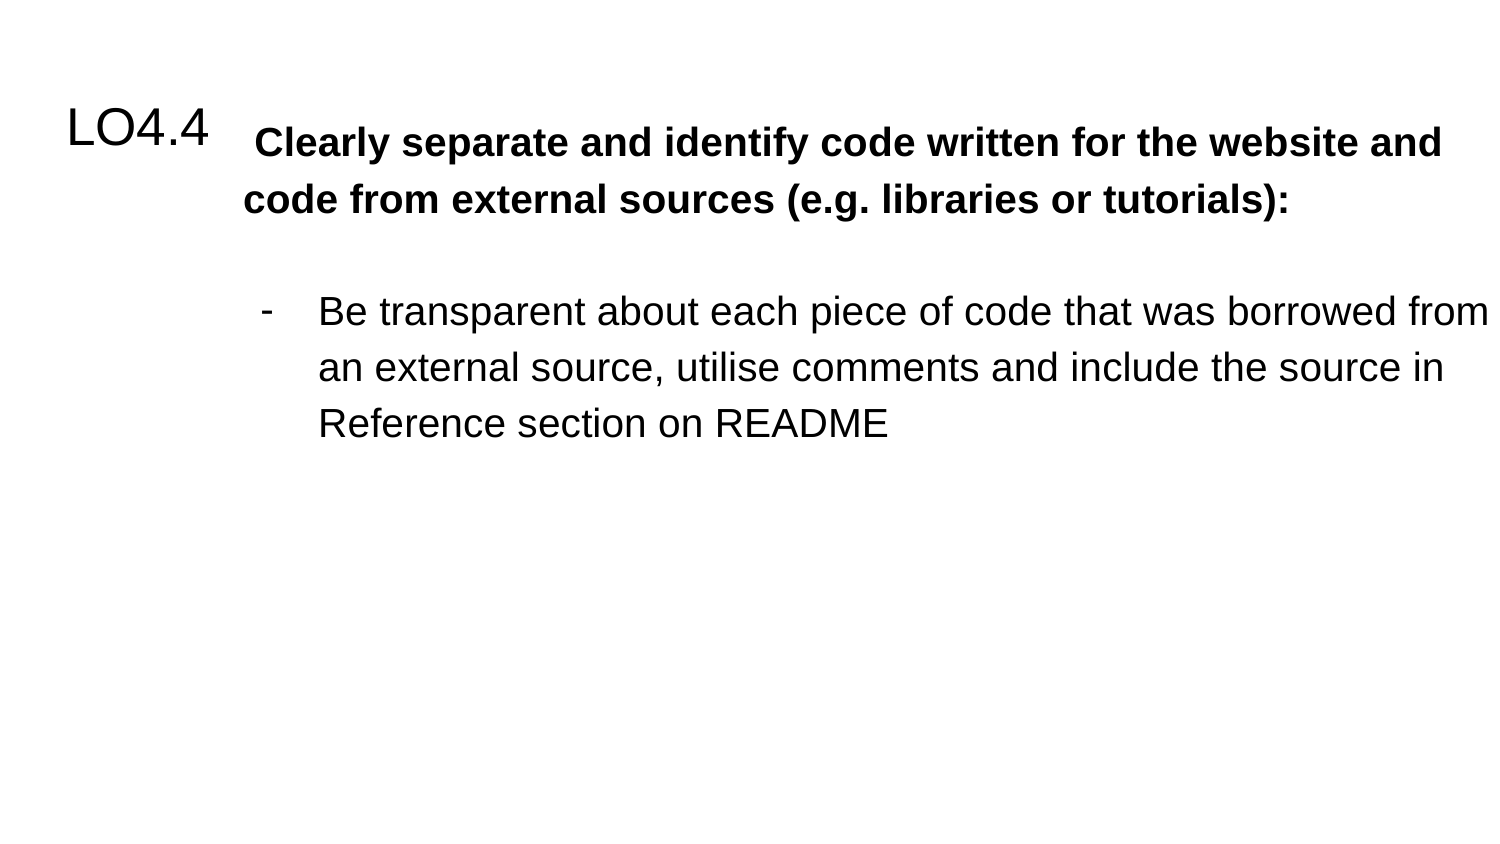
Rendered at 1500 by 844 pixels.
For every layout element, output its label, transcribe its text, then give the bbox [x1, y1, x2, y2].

title LO4.4 [51, 77, 1449, 172]
list Clearly separate and identify code written for the website and code from external sources (e.g. libraries or tutorials): Be transparent about each piece of code that was borrowed from an external source, utilise comments and include the source in Reference section on README [228, 93, 1500, 553]
